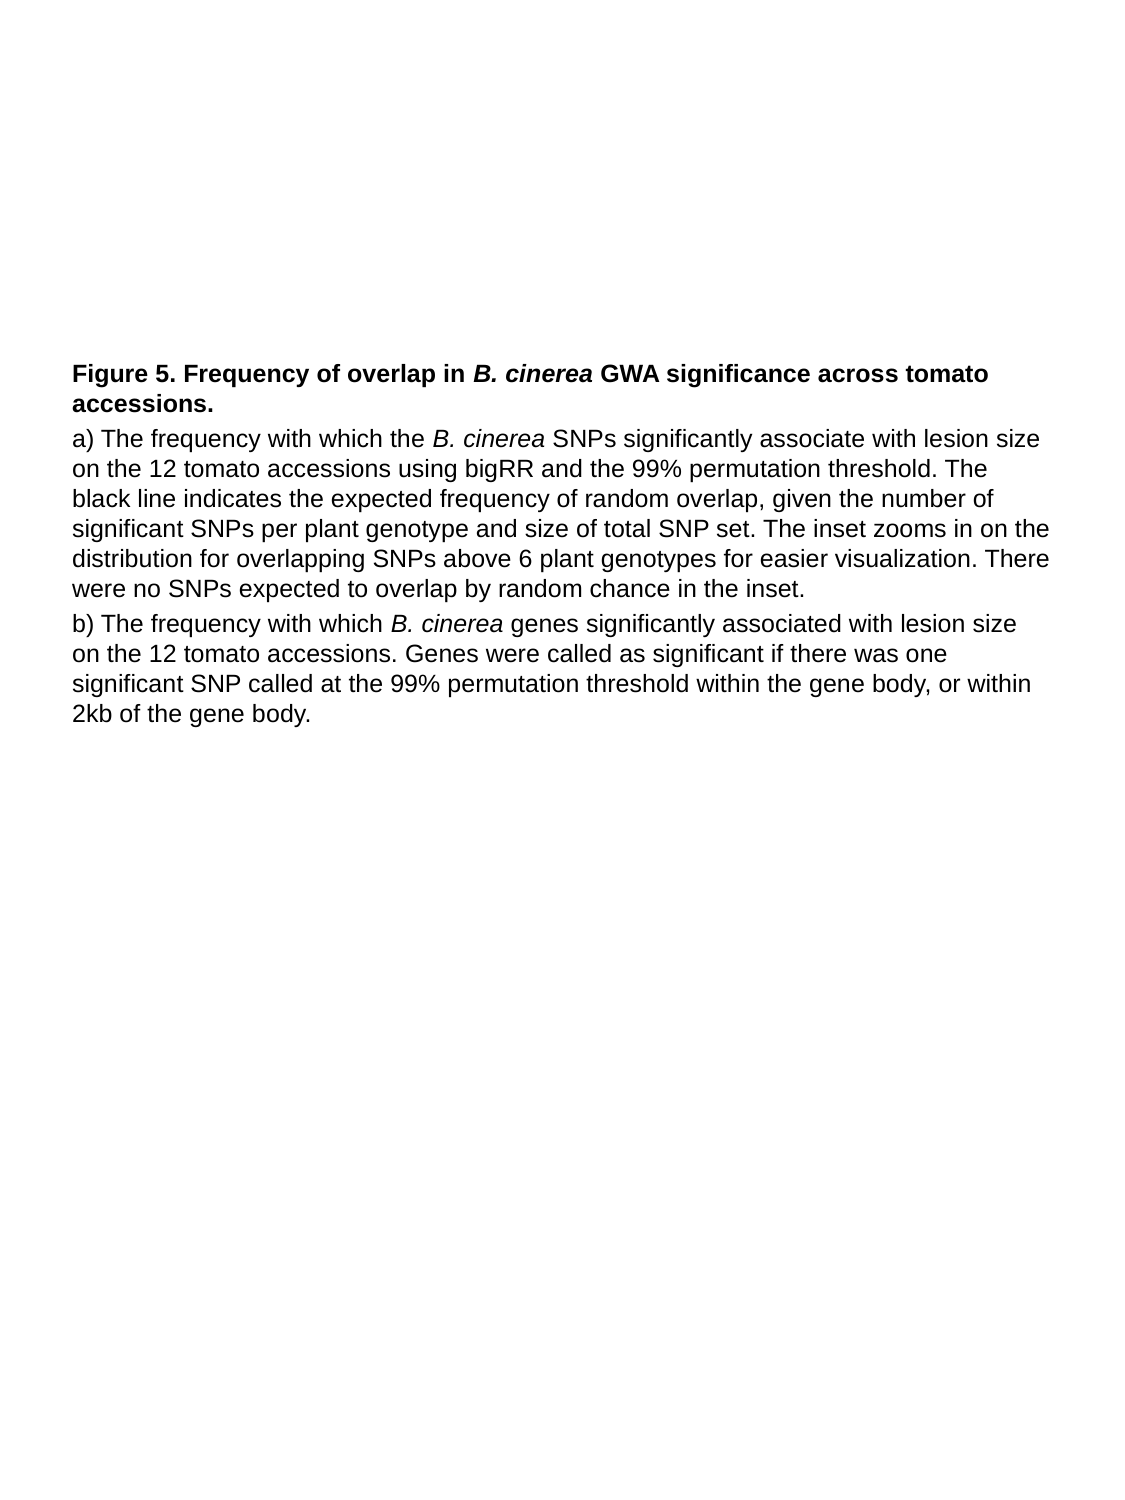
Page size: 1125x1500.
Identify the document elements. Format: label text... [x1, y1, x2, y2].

list Figure 5. Frequency of overlap in B. cinerea GWA significance across tomato accessions. a) The frequency with which the B. cinerea SNPs significantly associate with lesion size on the 12 tomato accessions using bigRR and the 99% permutation threshold. The black line indicates the expected frequency of random overlap, given the number of significant SNPs per plant genotype and size of total SNP set. The inset zooms in on the distribution for overlapping SNPs above 6 plant genotypes for easier visualization. There were no SNPs expected to overlap by random chance in the inset. b) The frequency with which B. cinerea genes significantly associated with lesion size on the 12 tomato accessions. Genes were called as significant if there was one significant SNP called at the 99% permutation threshold within the gene body, or within 2kb of the gene body. [56, 350, 1069, 1340]
